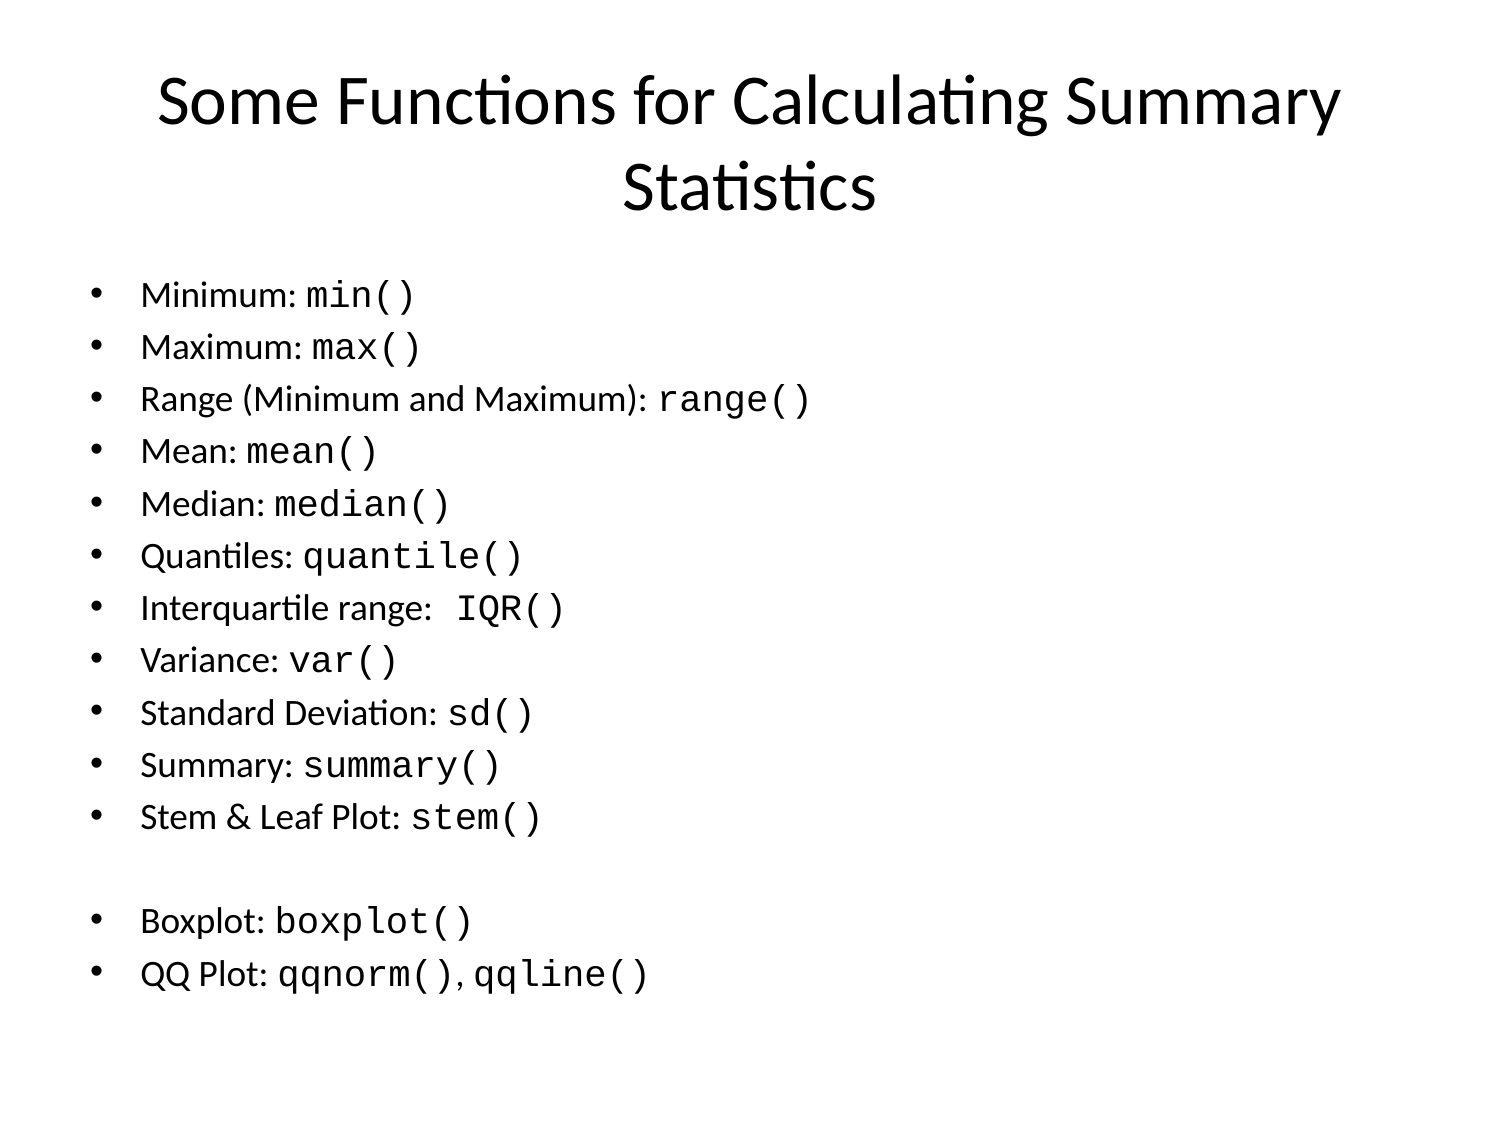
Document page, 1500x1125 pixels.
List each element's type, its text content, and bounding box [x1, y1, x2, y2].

list Minimum: min() Maximum: max() Range (Minimum and Maximum): range() Mean: mean() Median: median() Quantiles: quantile() Interquartile range: IQR() Variance: var() Standard Deviation: sd() Summary: summary() Stem & Leaf Plot: stem() Boxplot: boxplot() QQ Plot: qqnorm(), qqline() [75, 262, 1425, 1005]
title Some Functions for Calculating Summary Statistics [75, 45, 1425, 233]
